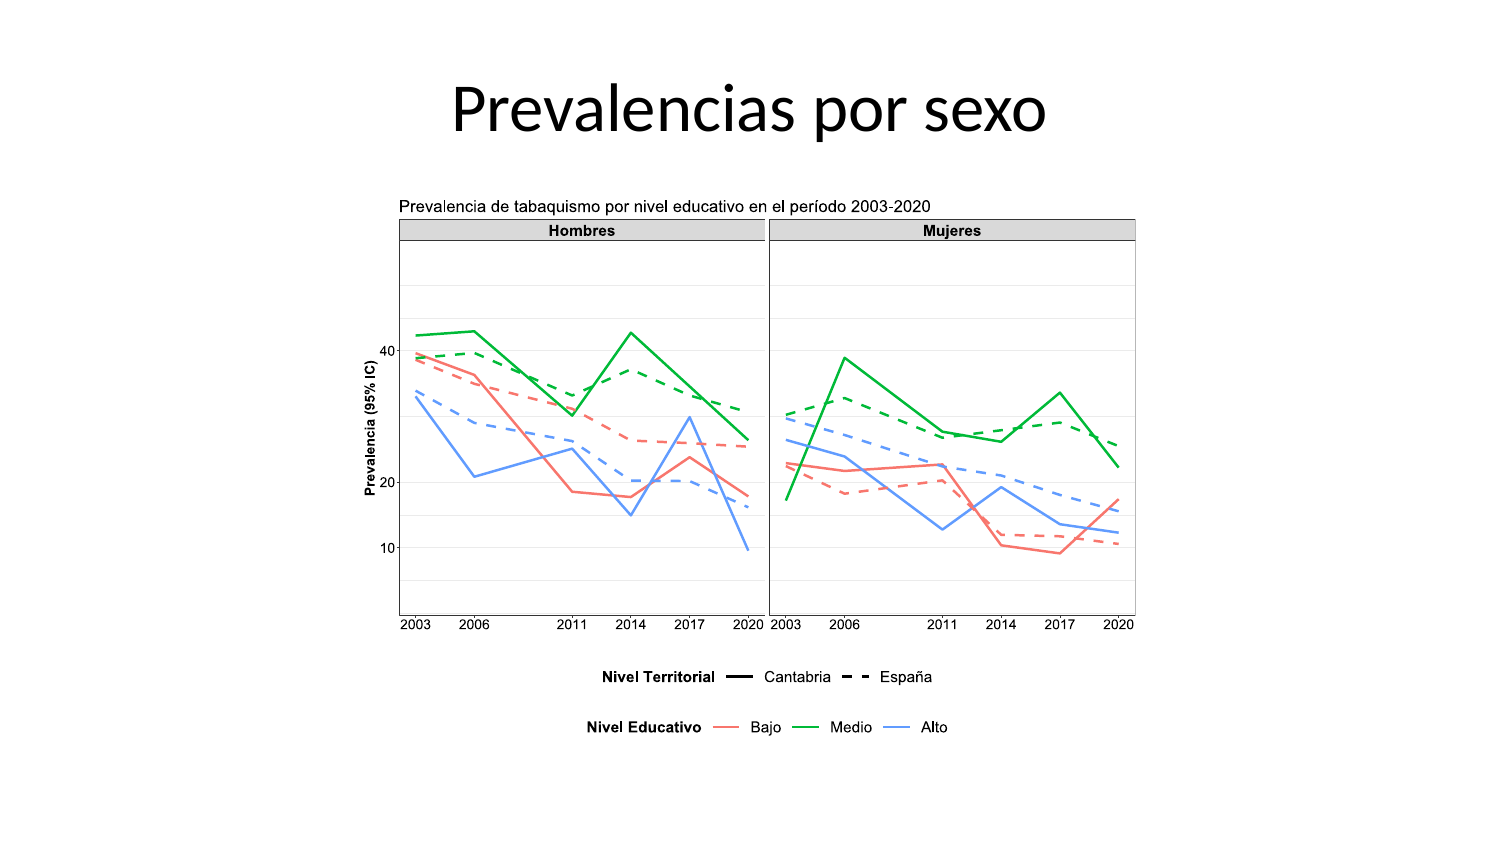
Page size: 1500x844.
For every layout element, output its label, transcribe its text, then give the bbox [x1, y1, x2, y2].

title Prevalencias por sexo [75, 33, 1425, 175]
picture [360, 195, 1140, 753]
